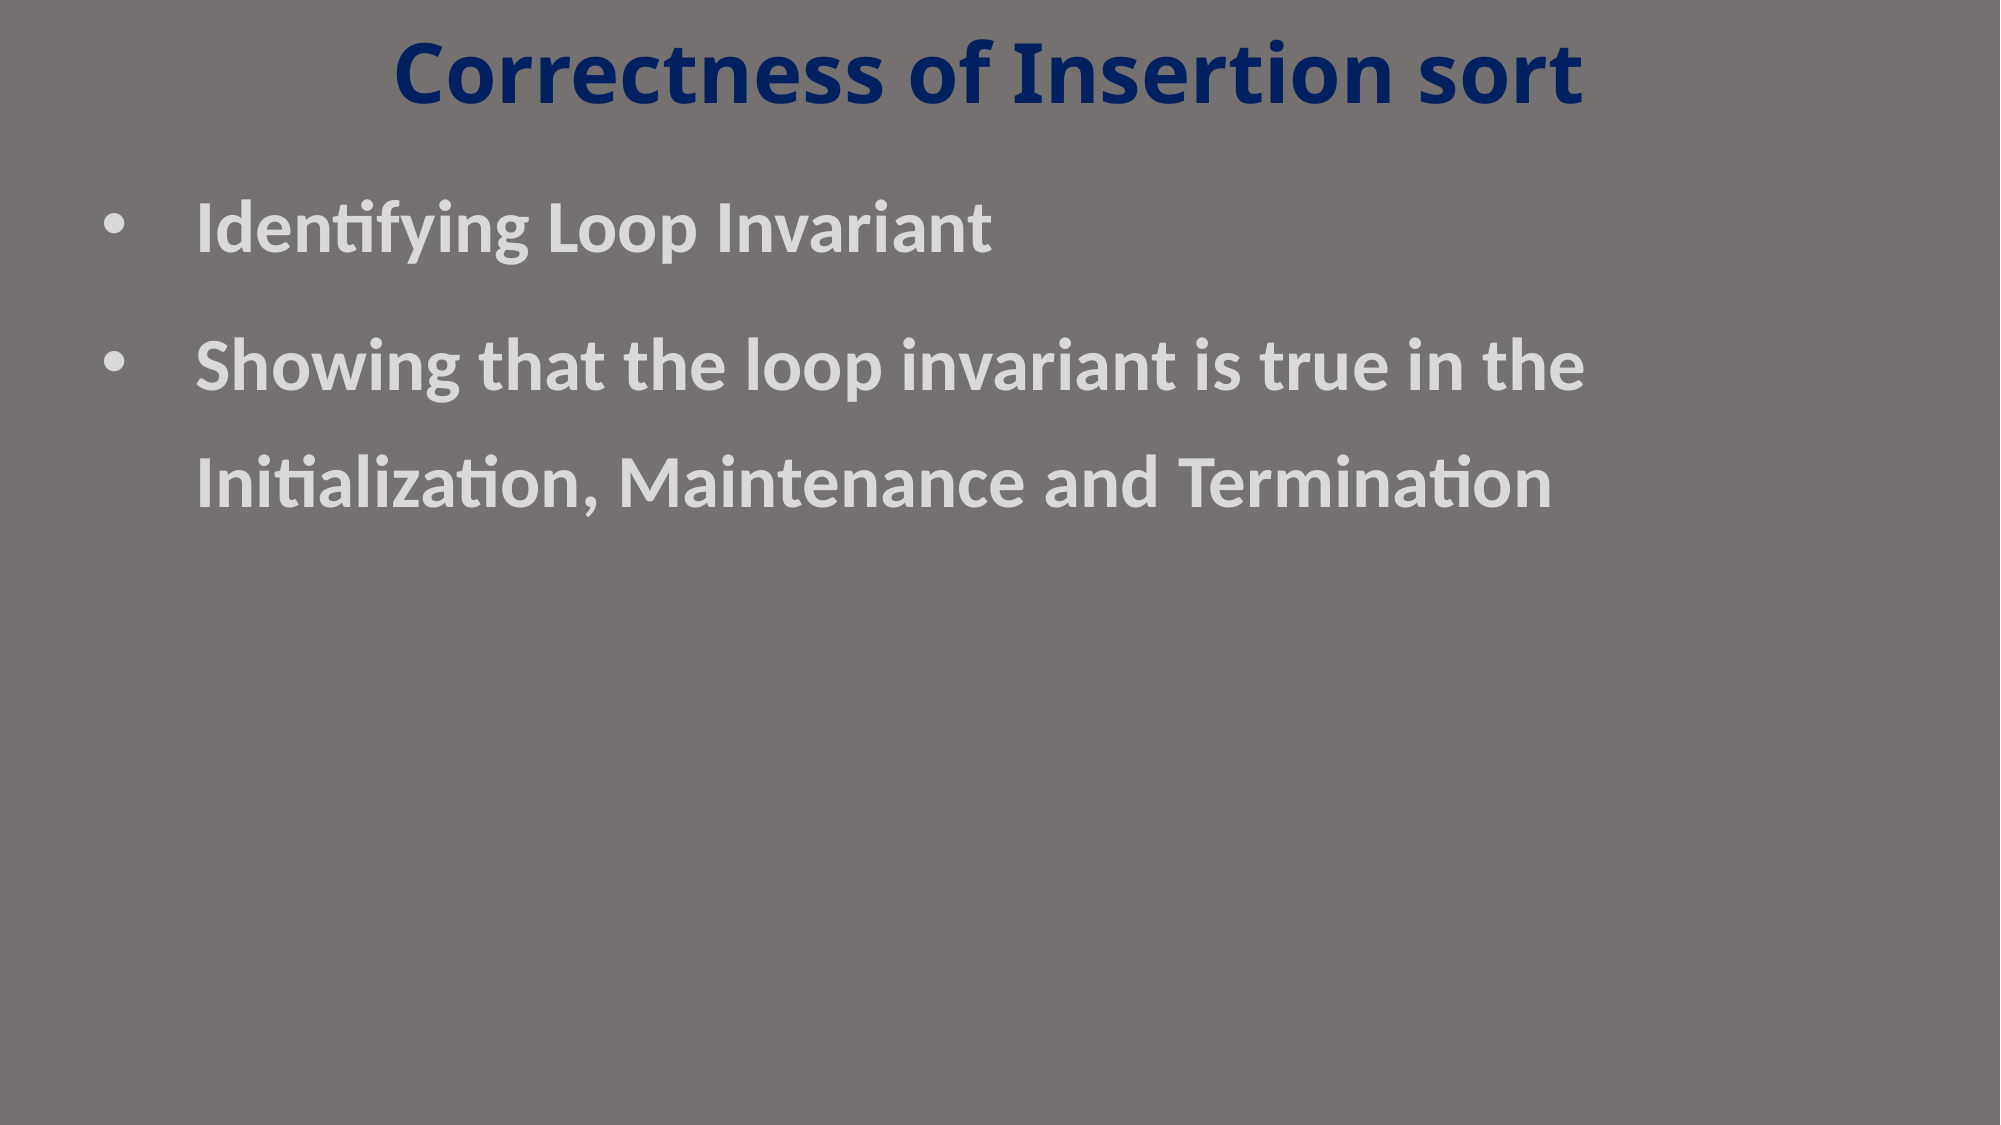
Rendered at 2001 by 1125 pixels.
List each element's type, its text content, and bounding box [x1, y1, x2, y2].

title Correctness of Insertion sort [137, 2, 1863, 142]
list Identifying Loop Invariant Showing that the loop invariant is true in the Initialization, Maintenance and Termination [86, 142, 1910, 1069]
